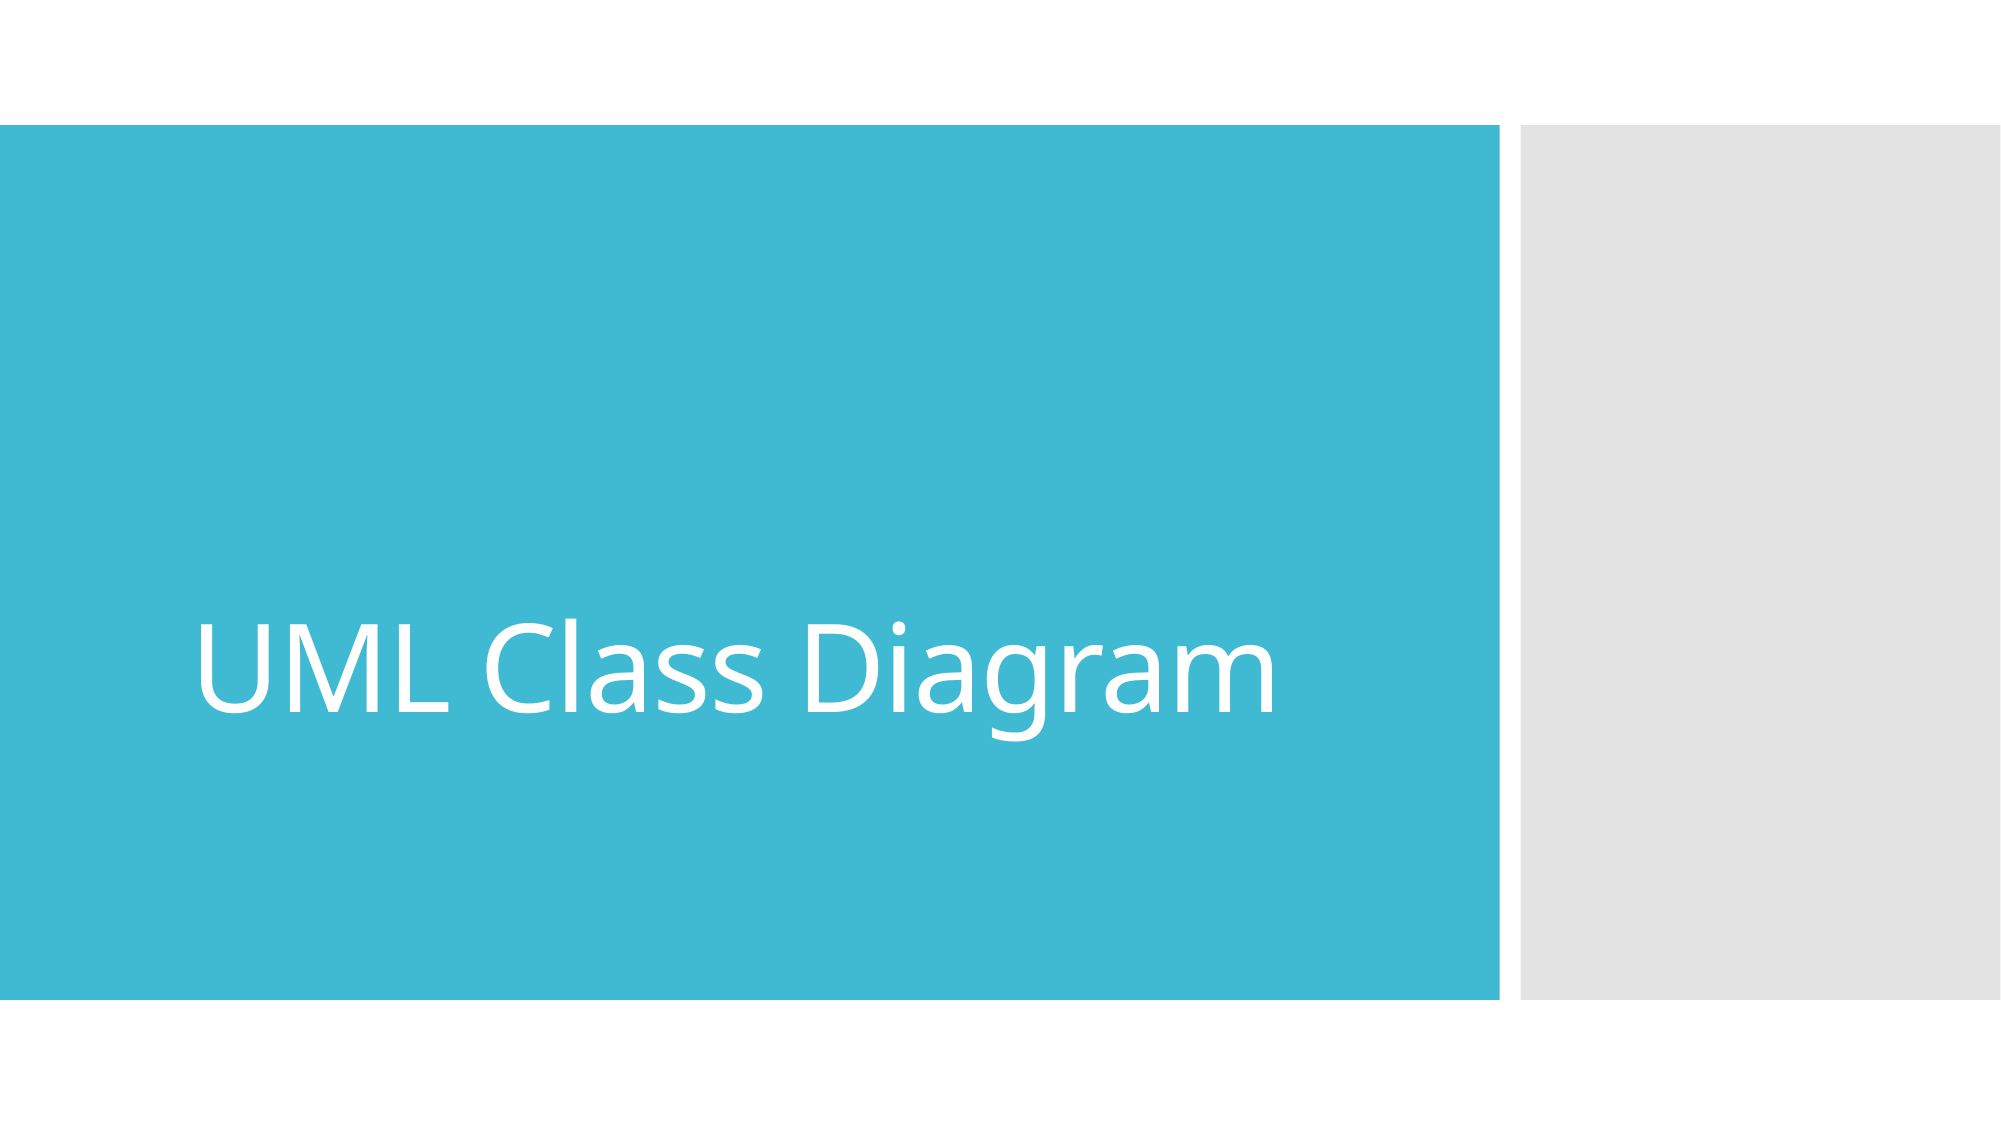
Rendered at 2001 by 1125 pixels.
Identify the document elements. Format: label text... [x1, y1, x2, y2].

title UML Class Diagram [175, 213, 1376, 747]
